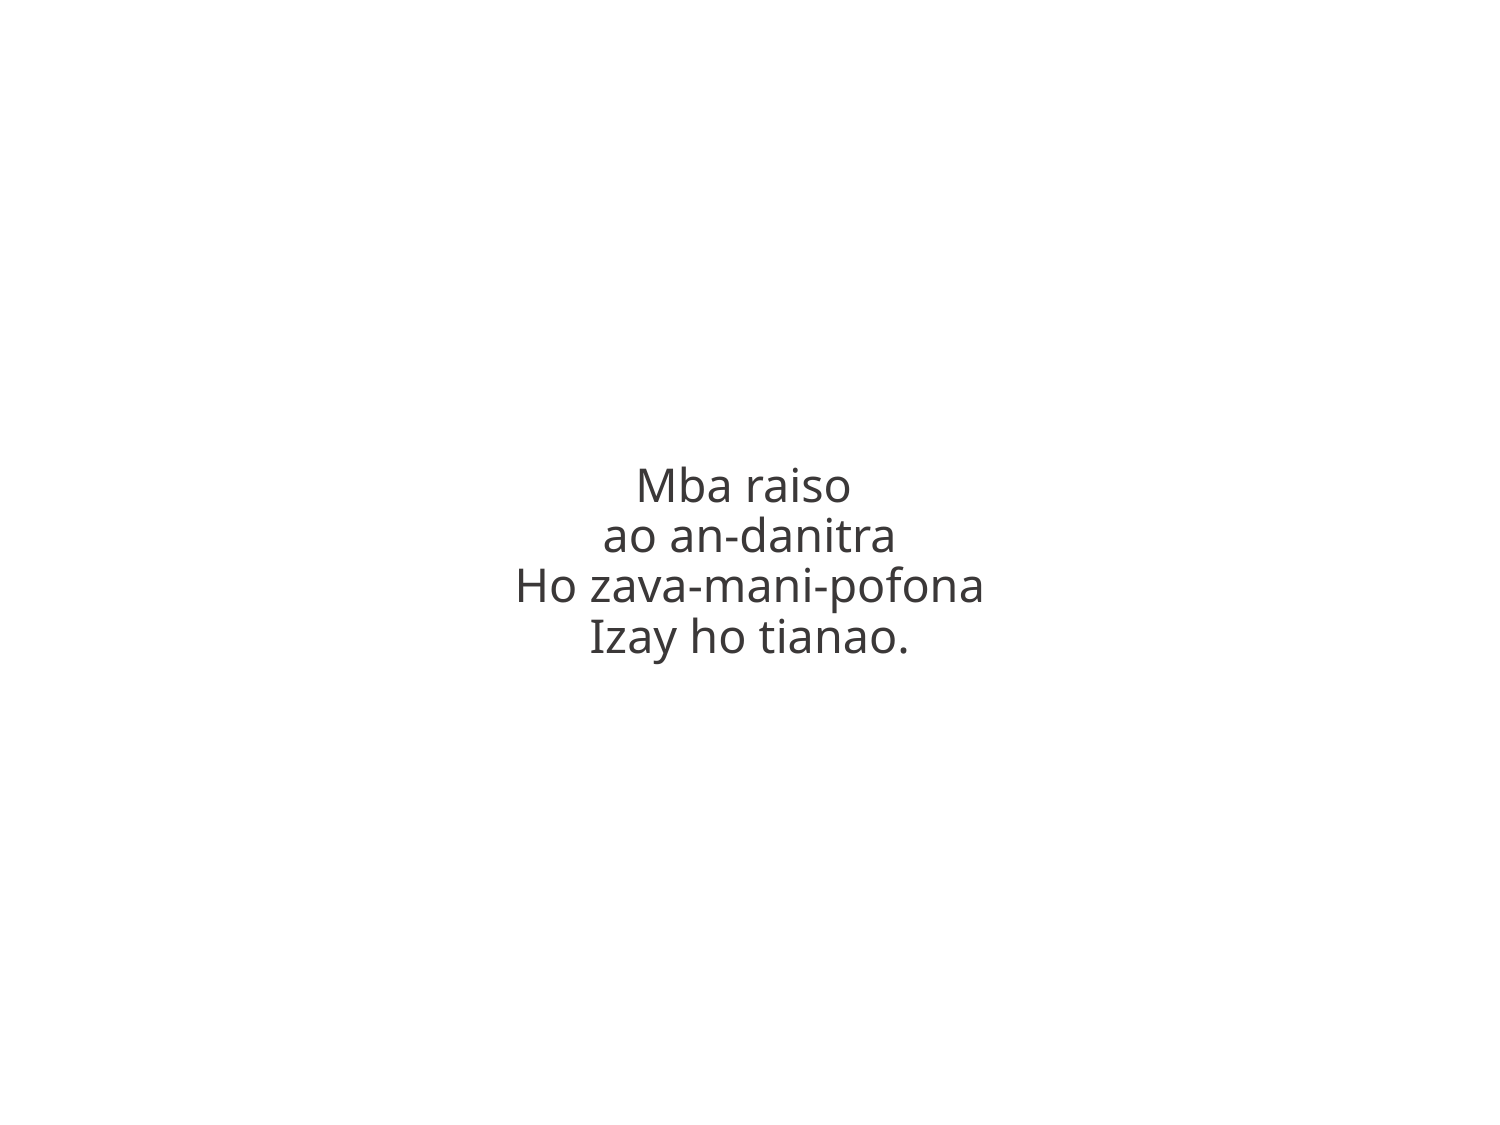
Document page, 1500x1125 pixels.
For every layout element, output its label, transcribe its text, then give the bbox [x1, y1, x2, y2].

title Mba raiso ao an-danitra Ho zava-mani-pofona Izay ho tianao. [7, 453, 1493, 672]
